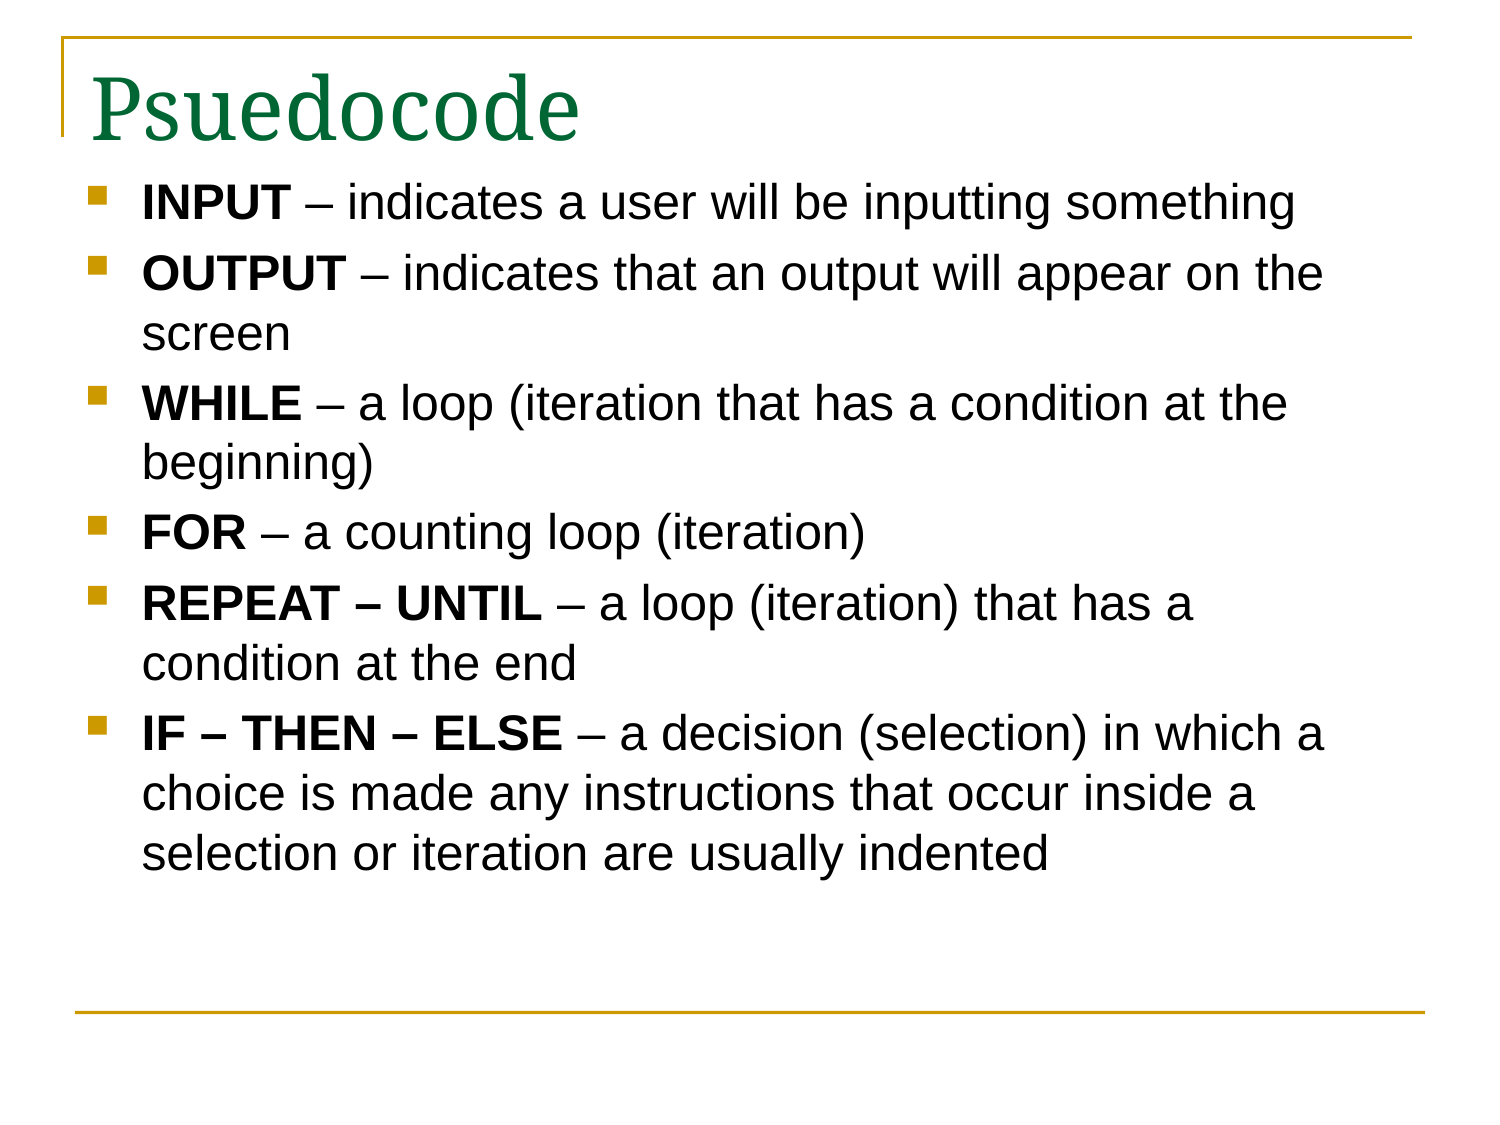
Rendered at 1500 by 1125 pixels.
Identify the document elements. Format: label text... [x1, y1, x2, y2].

list INPUT – indicates a user will be inputting something OUTPUT – indicates that an output will appear on the screen WHILE – a loop (iteration that has a condition at the beginning) FOR – a counting loop (iteration) REPEAT – UNTIL – a loop (iteration) that has a condition at the end IF – THEN – ELSE – a decision (selection) in which a choice is made any instructions that occur inside a selection or iteration are usually indented [70, 162, 1421, 906]
title Psuedocode [74, 45, 1426, 233]
